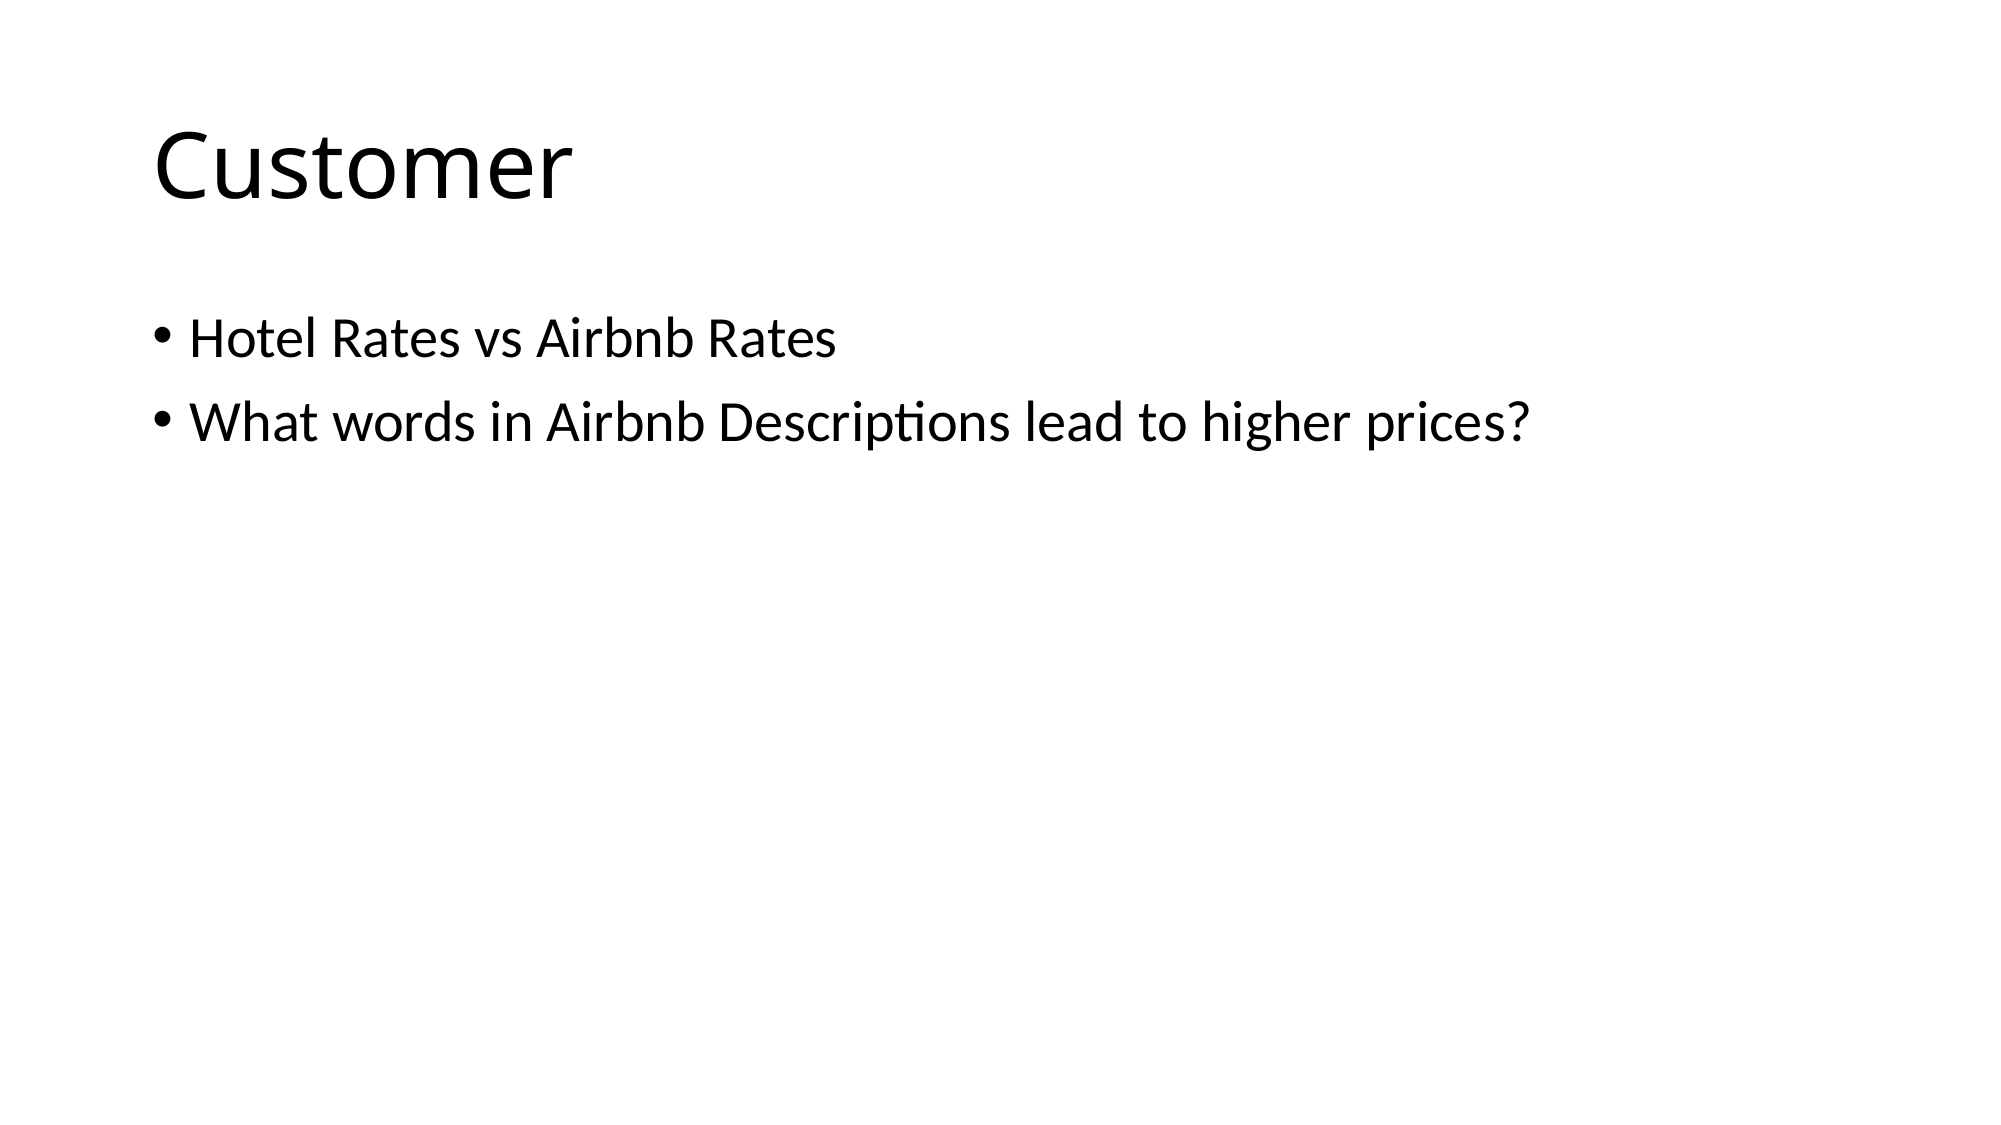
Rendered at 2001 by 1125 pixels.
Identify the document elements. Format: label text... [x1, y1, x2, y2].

title Customer [137, 59, 1863, 278]
list Hotel Rates vs Airbnb Rates What words in Airbnb Descriptions lead to higher prices? [137, 299, 1863, 1014]
